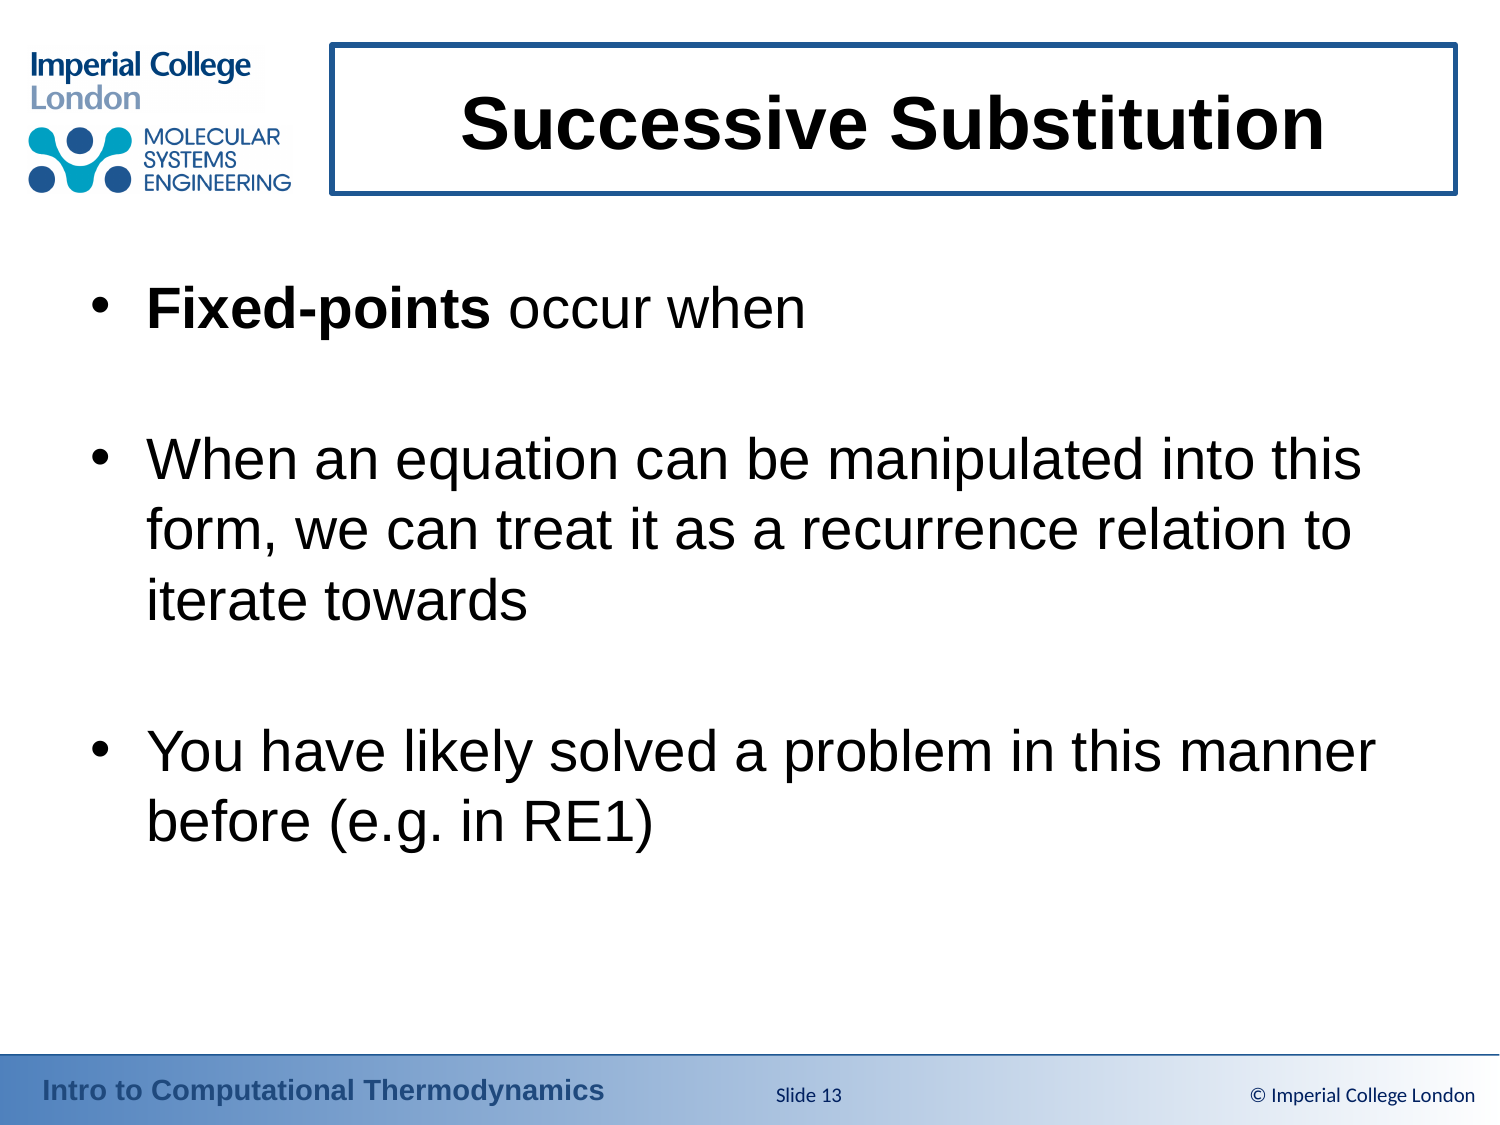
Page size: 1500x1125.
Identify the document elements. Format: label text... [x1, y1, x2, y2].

picture [27, 45, 265, 113]
slide_number Slide 13 [667, 1073, 952, 1115]
footer © Imperial College London [1234, 1073, 1495, 1115]
picture [27, 125, 293, 194]
title Successive Substitution [329, 42, 1458, 196]
